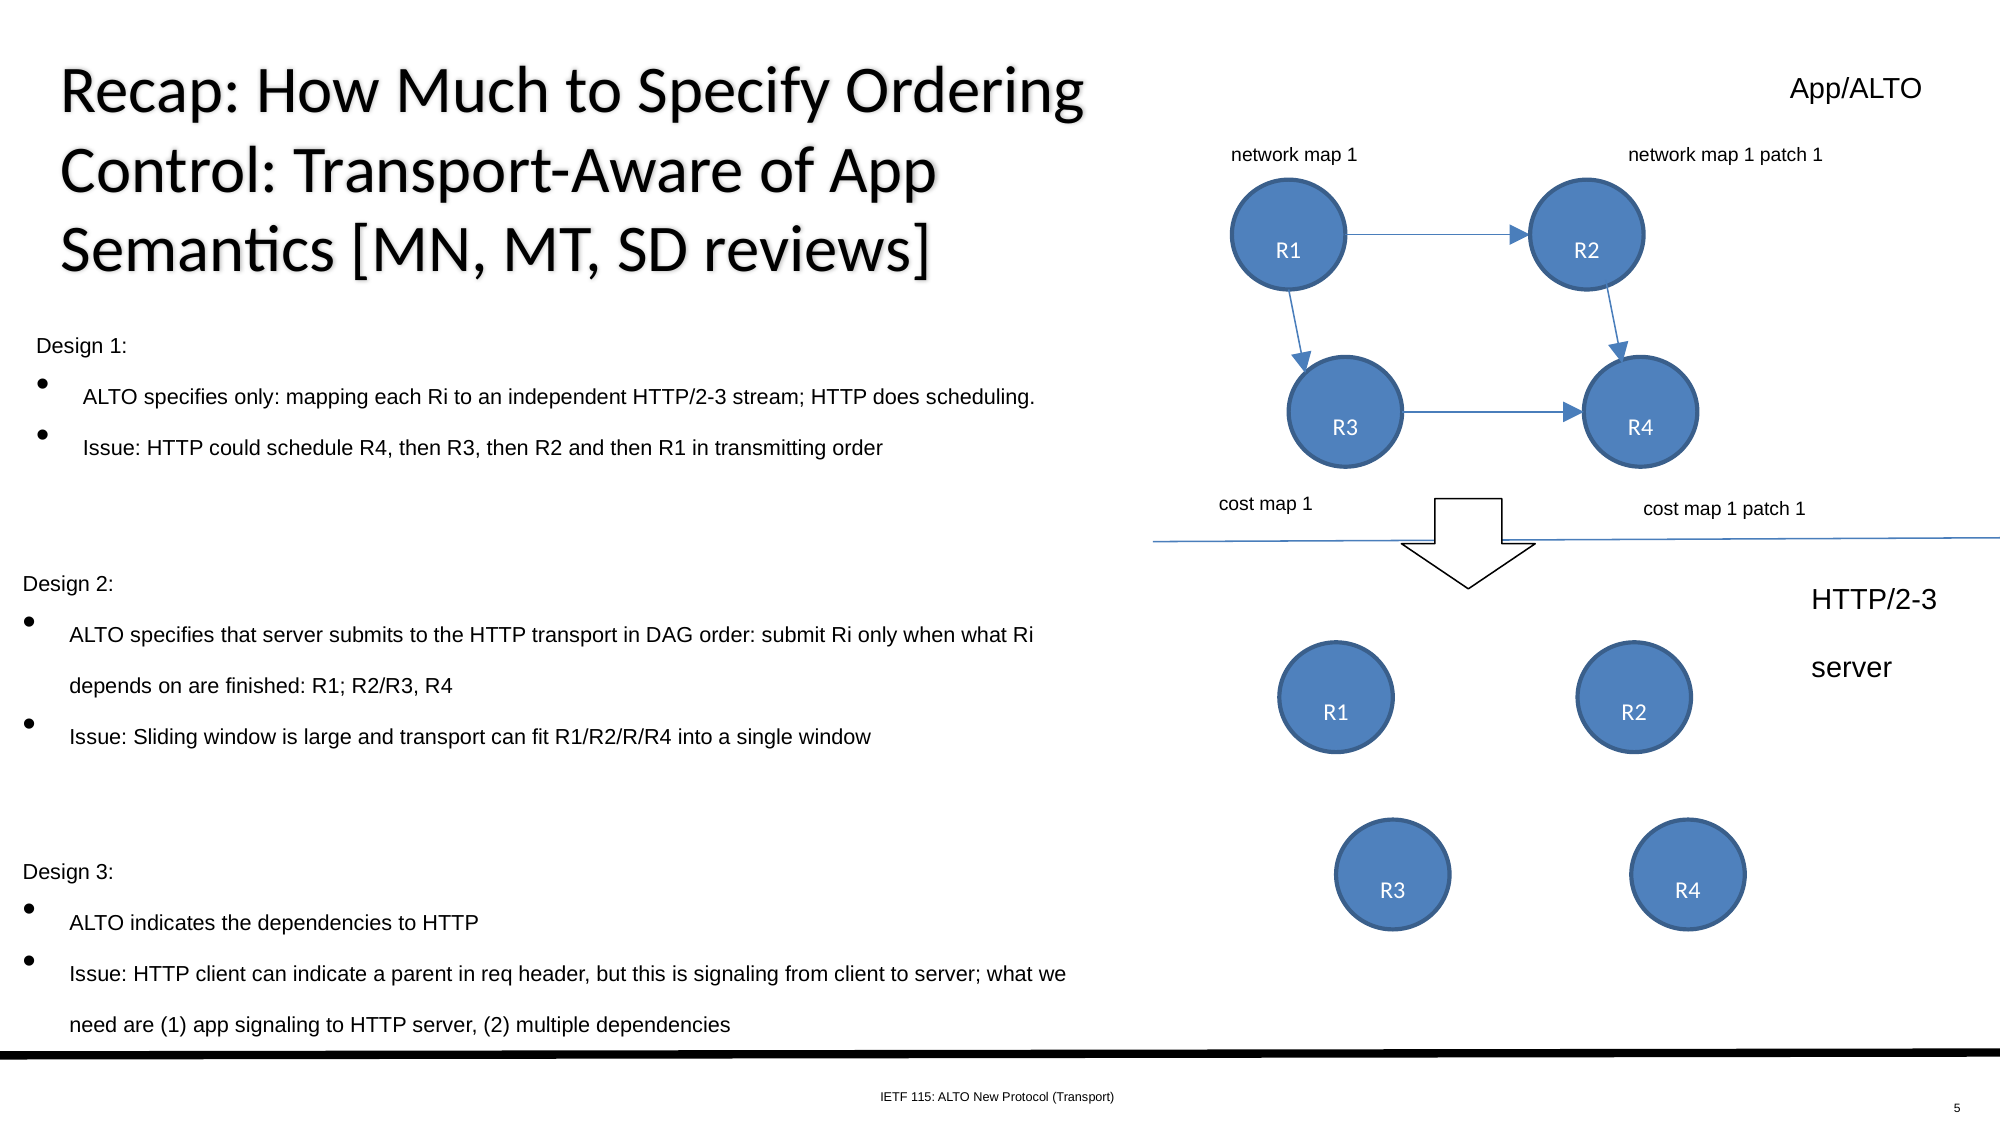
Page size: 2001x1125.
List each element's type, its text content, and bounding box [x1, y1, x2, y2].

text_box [1605, 279, 1623, 364]
text_box cost map 1 patch 1 [1628, 465, 1822, 527]
text_box Design 1: ALTO specifies only: mapping each Ri to an independent HTTP/2-3 stream; HTTP does scheduling. Issue: HTTP could schedule R4, then R3, then R2 and then R1 in transmitting order [21, 299, 1111, 468]
text_box R4 [1581, 354, 1700, 468]
text_box R3 [1286, 354, 1405, 469]
text_box network map 1 [1216, 112, 1373, 173]
text_box R2 [1528, 177, 1646, 292]
text_box R1 [1277, 640, 1395, 755]
text_box R2 [1575, 640, 1694, 755]
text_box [1152, 536, 2000, 542]
text_box Design 2: ALTO specifies that server submits to the HTTP transport in DAG order: submit Ri only when what Ri depends on are finished: R1; R2/R3, R4 Issue: Sliding window is large and transport can fit R1/R2/R/R4 into a single window [7, 537, 1124, 757]
text_box HTTP/2-3 server [1796, 549, 1953, 691]
title Recap: How Much to Specify Ordering Control: Transport-Aware of App Semantics [MN, MT, SD reviews] [45, 28, 1119, 303]
text_box network map 1 patch 1 [1613, 112, 1839, 173]
text_box [1409, 549, 1528, 589]
text_box App/ALTO [1775, 28, 1938, 112]
text_box R4 [1629, 817, 1747, 932]
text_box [1288, 289, 1306, 374]
text_box [1434, 498, 1502, 535]
text_box Design 3: ALTO indicates the dependencies to HTTP Issue: HTTP client can indicate a parent in req header, but this is signaling from client to server; what we need are (1) app signaling to HTTP server, (2) multiple dependencies [7, 824, 1124, 1045]
text_box cost map 1 [1203, 461, 1328, 522]
text_box R1 [1229, 177, 1348, 292]
text_box R3 [1333, 817, 1452, 932]
